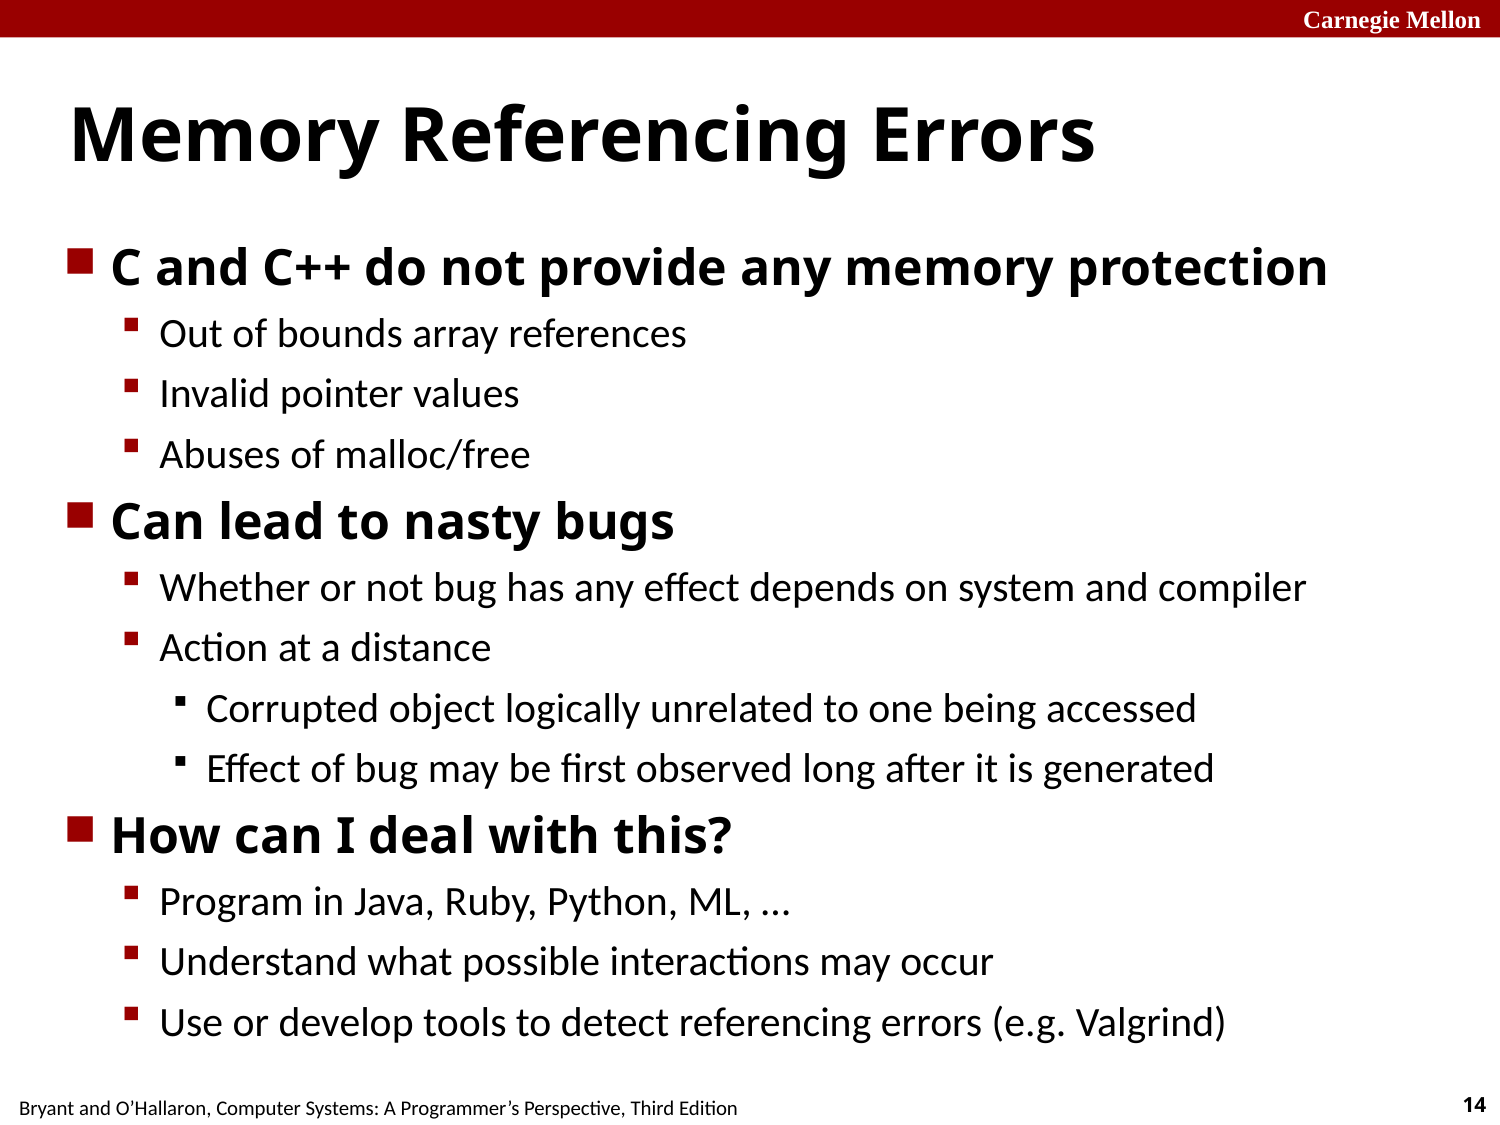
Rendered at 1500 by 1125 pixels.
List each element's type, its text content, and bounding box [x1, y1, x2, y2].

title Memory Referencing Errors [62, 41, 1438, 222]
list C and C++ do not provide any memory protection Out of bounds array references Invalid pointer values Abuses of malloc/free Can lead to nasty bugs Whether or not bug has any effect depends on system and compiler Action at a distance Corrupted object logically unrelated to one being accessed Effect of bug may be first observed long after it is generated How can I deal with this? Program in Java, Ruby, Python, ML, … Understand what possible interactions may occur Use or develop tools to detect referencing errors (e.g. Valgrind) [62, 228, 1438, 1122]
